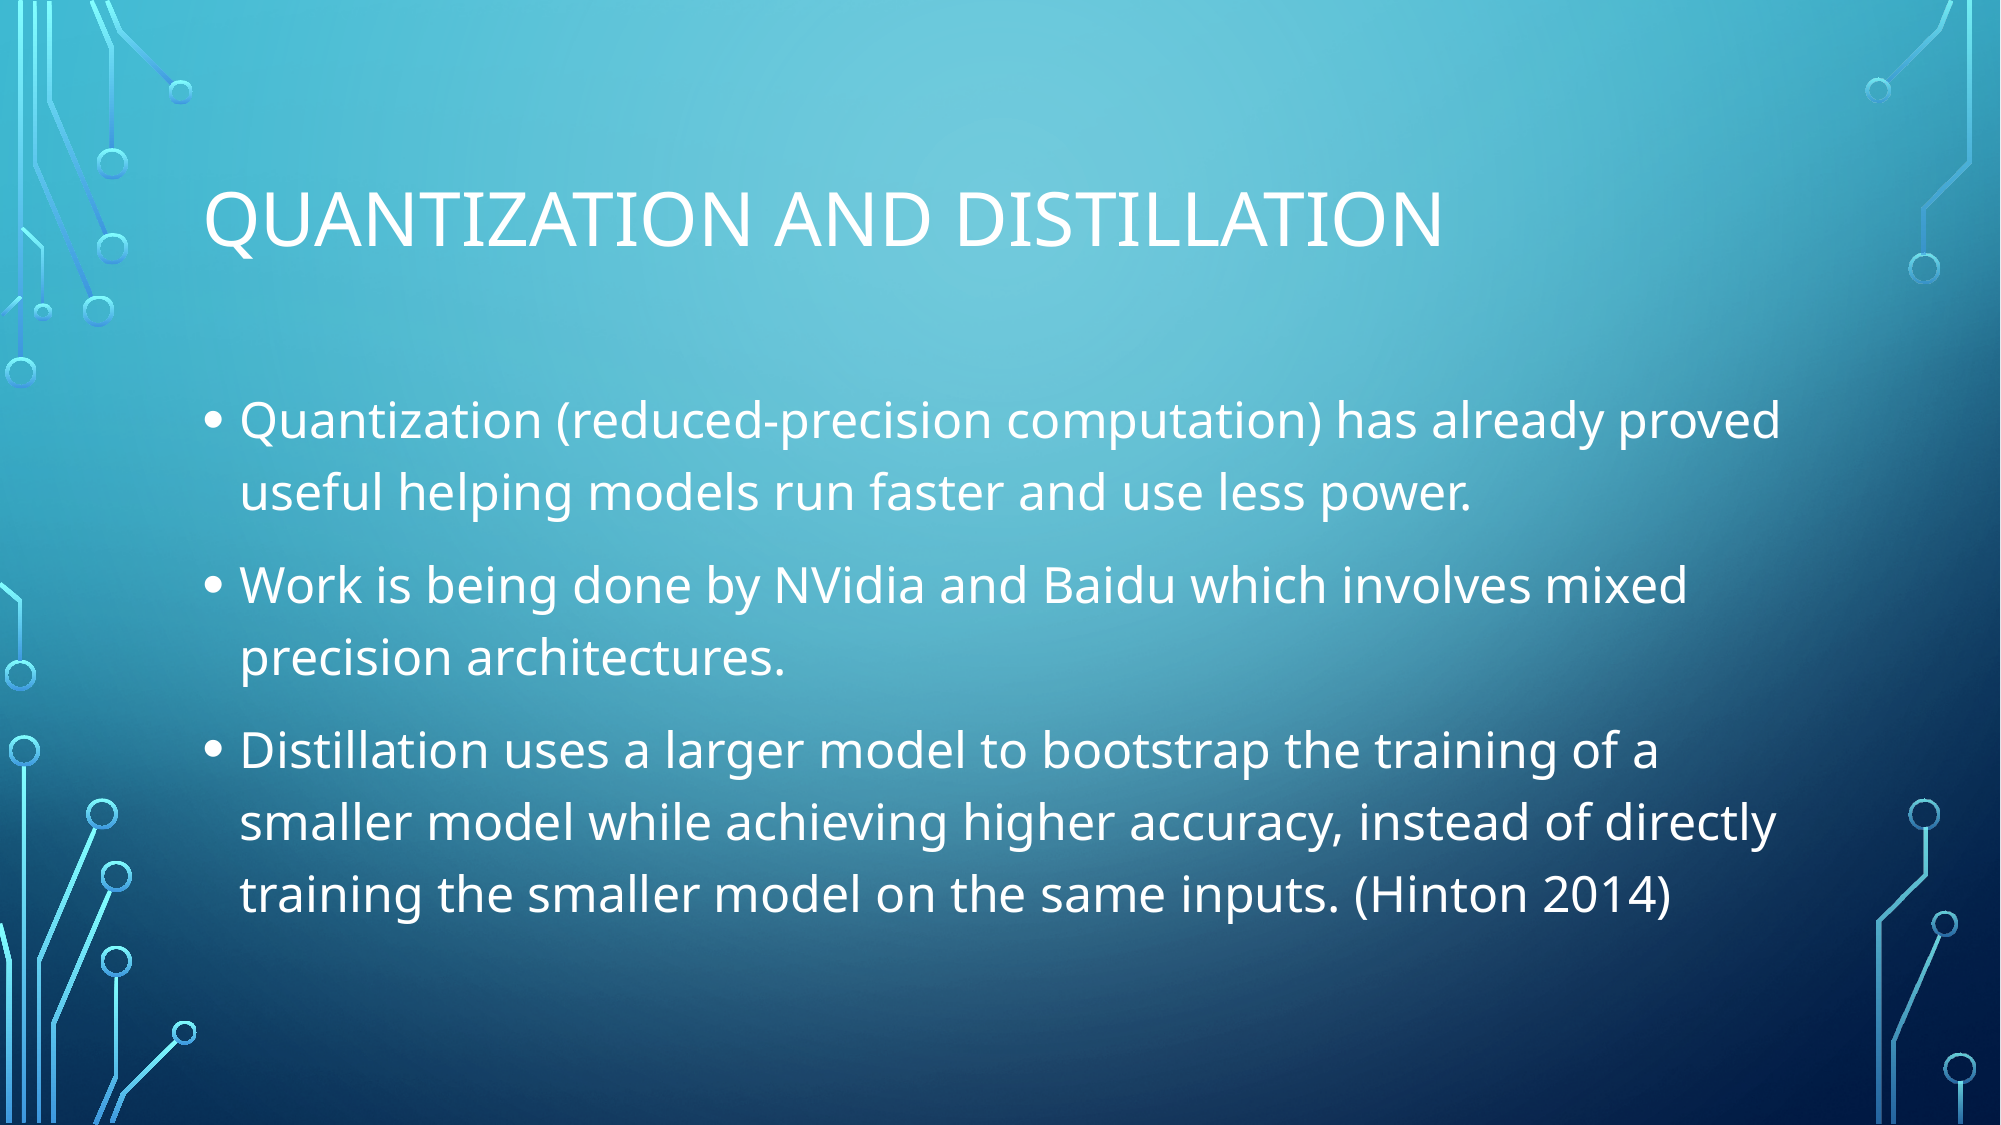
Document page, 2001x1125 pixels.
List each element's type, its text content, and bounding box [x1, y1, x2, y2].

title Quantization and Distillation [187, 101, 1813, 344]
list Quantization (reduced-precision computation) has already proved useful helping models run faster and use less power. Work is being done by NVidia and Baidu which involves mixed precision architectures. Distillation uses a larger model to bootstrap the training of a smaller model while achieving higher accuracy, instead of directly training the smaller model on the same inputs. (Hinton 2014) [187, 369, 1813, 950]
